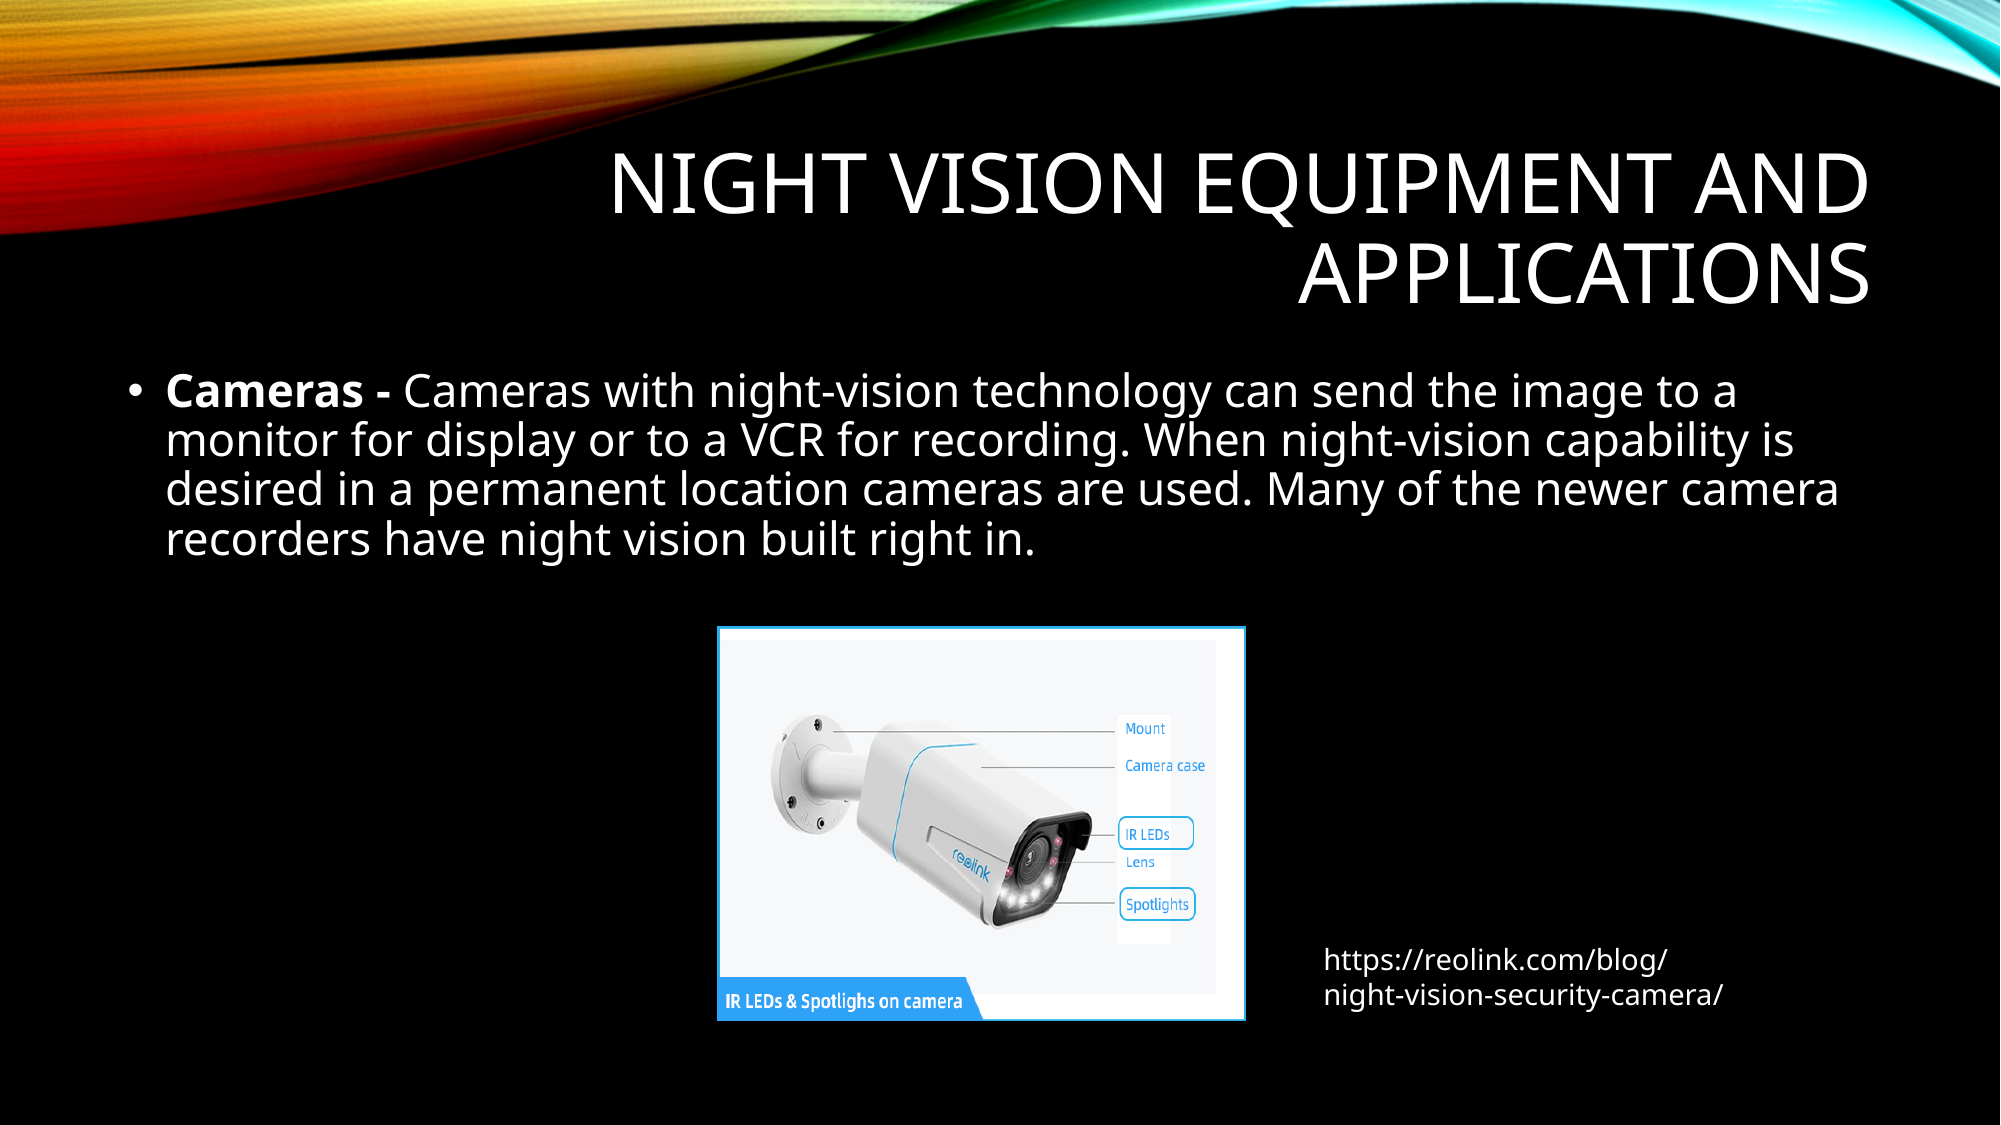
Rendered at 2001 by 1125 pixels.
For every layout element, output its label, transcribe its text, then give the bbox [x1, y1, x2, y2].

text_box https://reolink.com/blog/night-vision-security-camera/ [1308, 934, 1748, 1019]
title Night Vision Equipment and Applications [474, 125, 1888, 338]
list Cameras - Cameras with night-vision technology can send the image to a monitor for display or to a VCR for recording. When night-vision capability is desired in a permanent location cameras are used. Many of the newer camera recorders have night vision built right in. [112, 360, 1888, 1021]
picture [717, 626, 1246, 1021]
picture [0, 0, 2000, 237]
